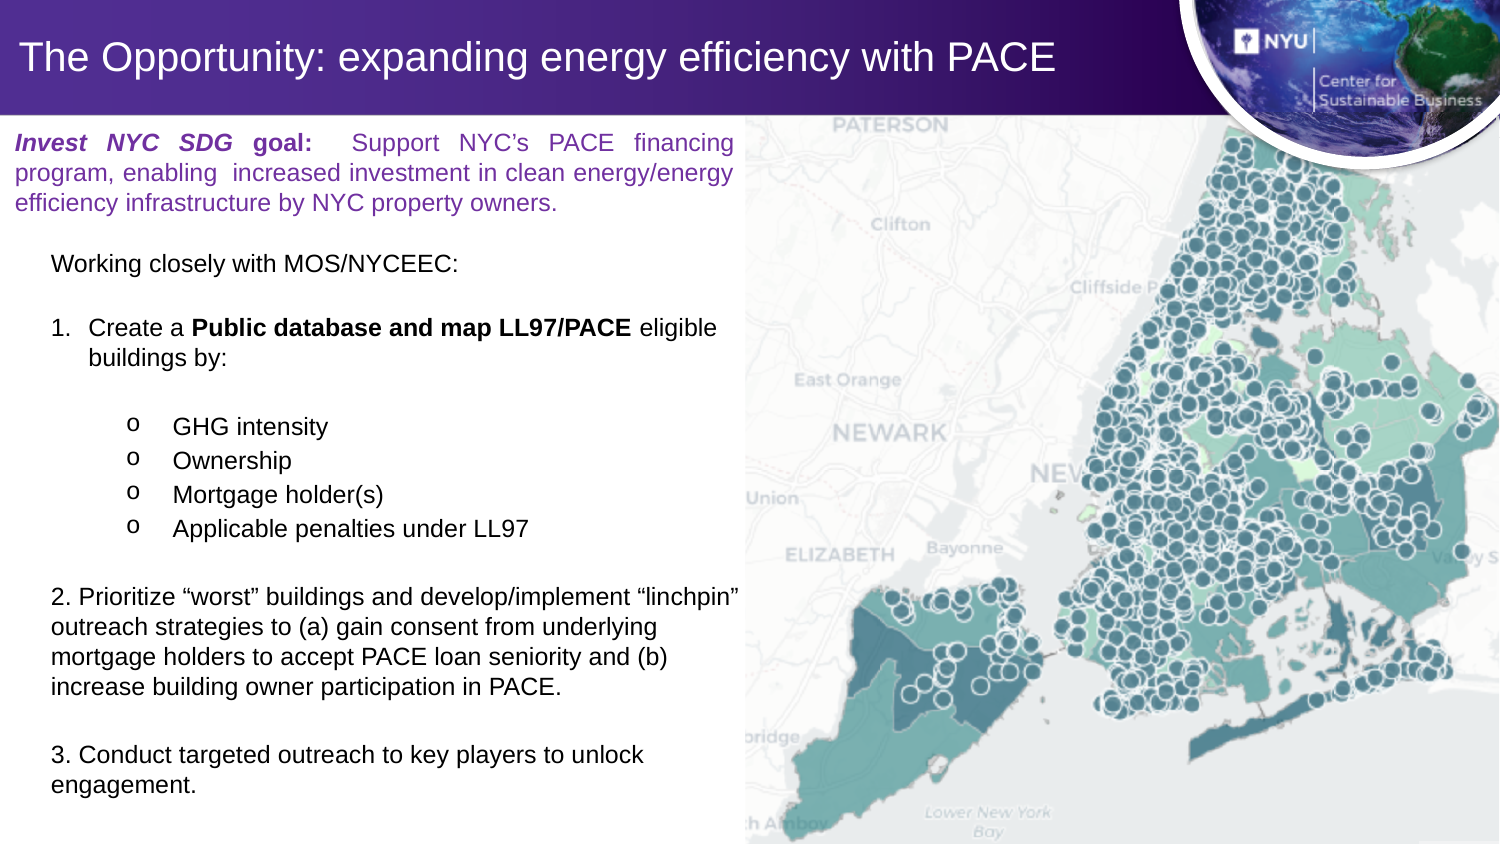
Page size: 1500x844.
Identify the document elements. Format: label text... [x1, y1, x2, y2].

text_box Working closely with MOS/NYCEEC: Create a Public database and map LL97/PACE eligible buildings by: GHG intensity Ownership Mortgage holder(s) Applicable penalties under LL97 2. Prioritize “worst” buildings and develop/implement “linchpin” outreach strategies to (a) gain consent from underlying mortgage holders to accept PACE loan seniority and (b) increase building owner participation in PACE. 3. Conduct targeted outreach to key players to unlock engagement. [36, 240, 739, 806]
picture [745, 112, 1500, 844]
title The Opportunity: expanding energy efficiency with PACE [7, 29, 1209, 113]
text_box [1184, 0, 1500, 110]
text_box Invest NYC SDG goal: Support NYC’s PACE financing program, enabling increased investment in clean energy/energy efficiency infrastructure by NYC property owners. [0, 119, 740, 225]
